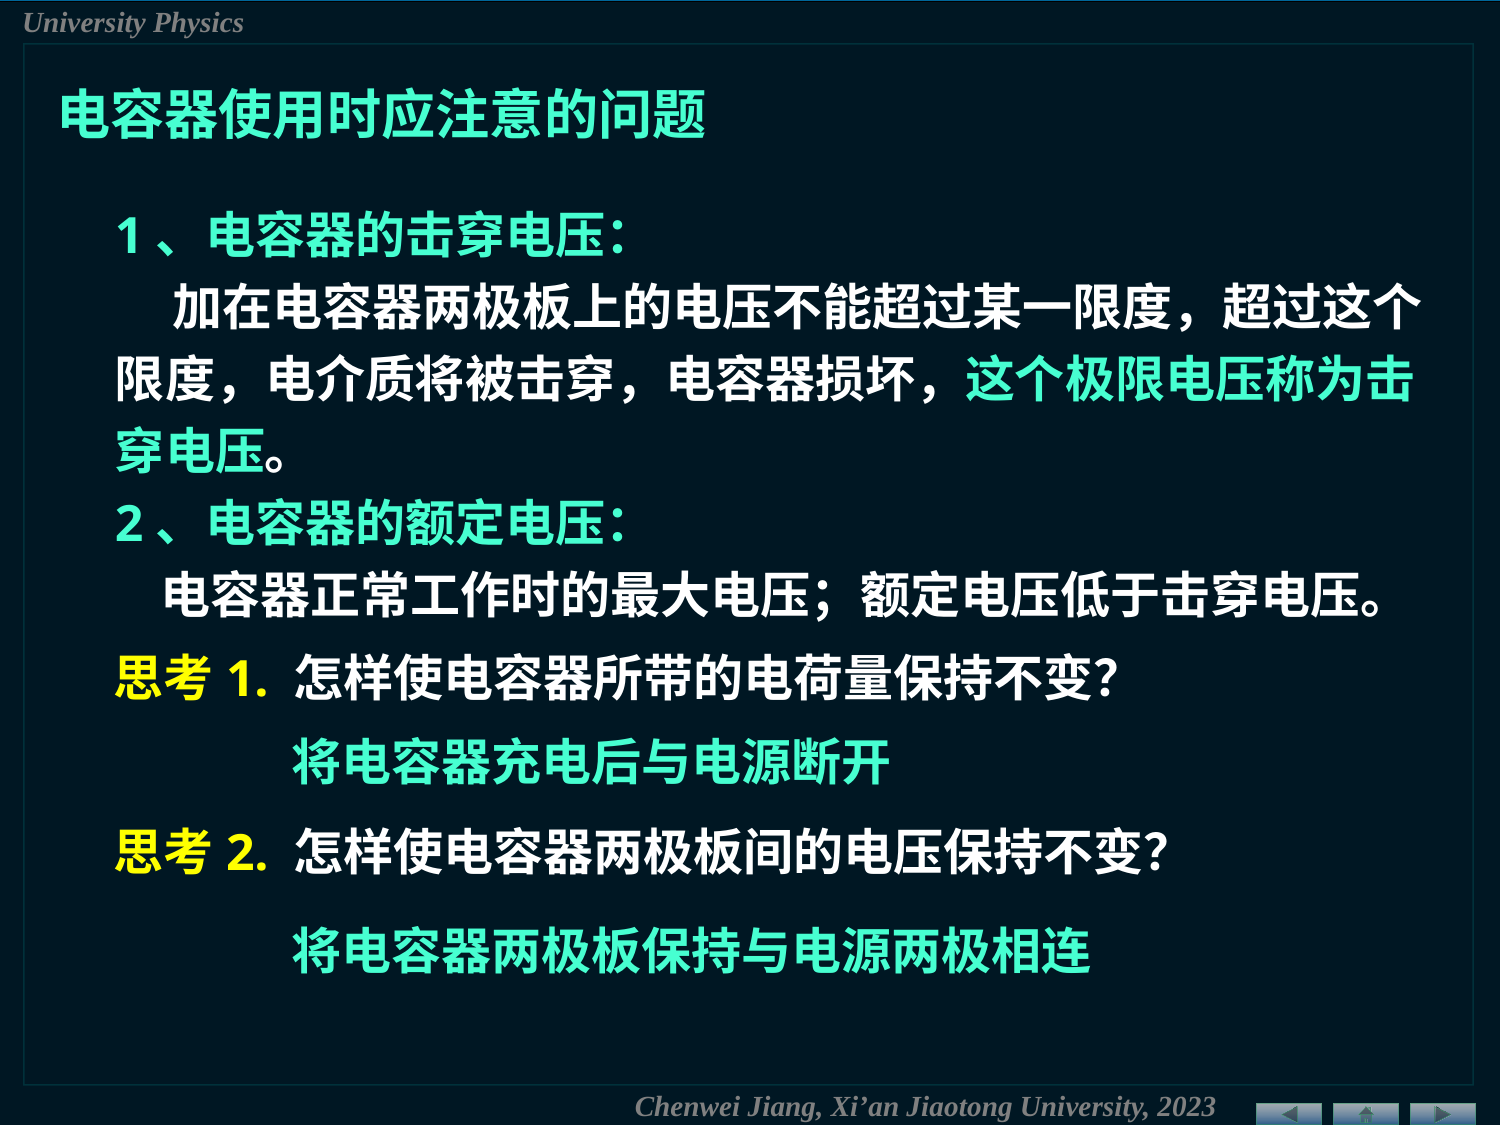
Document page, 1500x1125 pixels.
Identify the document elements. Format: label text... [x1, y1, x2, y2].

text_box 将电容器两极板保持与电源两极相连 [276, 911, 1127, 987]
text_box 将电容器充电后与电源断开 [276, 723, 1127, 798]
list 电容器使用时应注意的问题 [41, 85, 1276, 174]
text_box 思考2. 怎样使电容器两极板间的电压保持不变？ [99, 813, 1375, 888]
text_box 思考1. 怎样使电容器所带的电荷量保持不变？ [99, 638, 1375, 714]
text_box 1、电容器的击穿电压： 加在电容器两极板上的电压不能超过某一限度，超过这个限度，电介质将被击穿，电容器损坏，这个极限电压称为击穿电压。 2、电容器的额定电压： 电容器正常工作时的最大电压；额定电压低于击穿电压。 [100, 184, 1447, 632]
